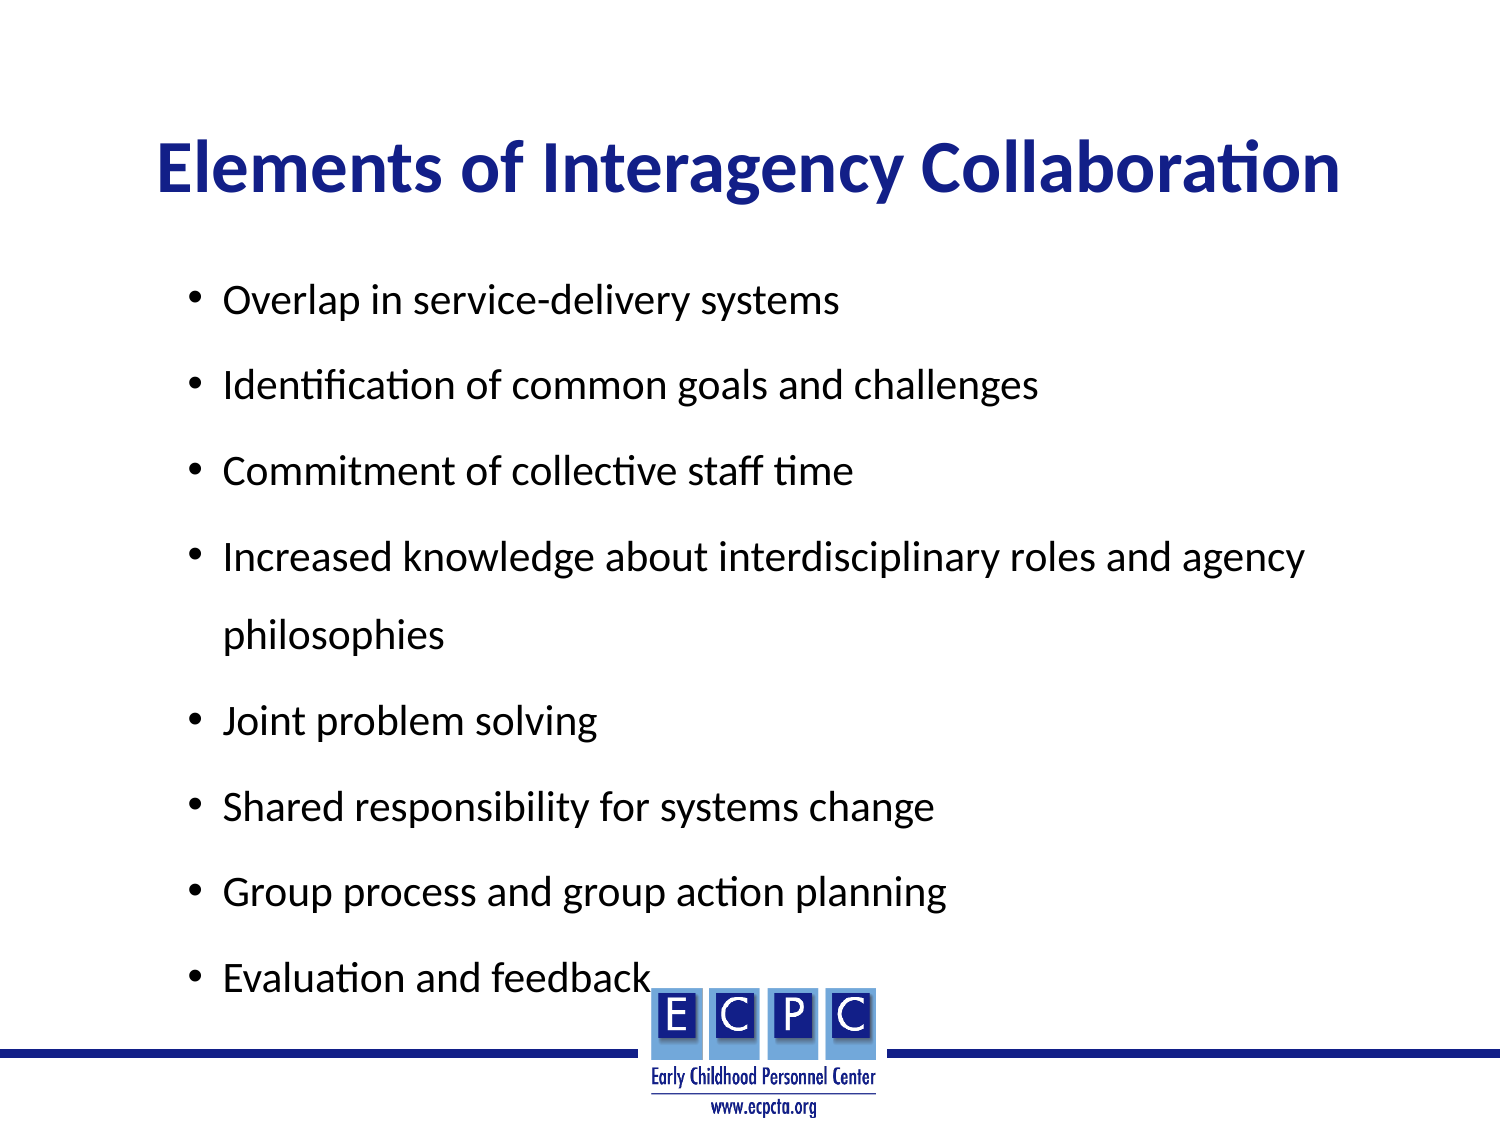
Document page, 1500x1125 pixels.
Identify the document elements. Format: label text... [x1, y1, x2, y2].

title Elements of Interagency Collaboration [103, 59, 1397, 236]
list Overlap in service-delivery systems Identification of common goals and challenges Commitment of collective staff time Increased knowledge about interdisciplinary roles and agency philosophies Joint problem solving Shared responsibility for systems change Group process and group action planning Evaluation and feedback [103, 236, 1397, 1014]
picture [651, 1014, 876, 1118]
